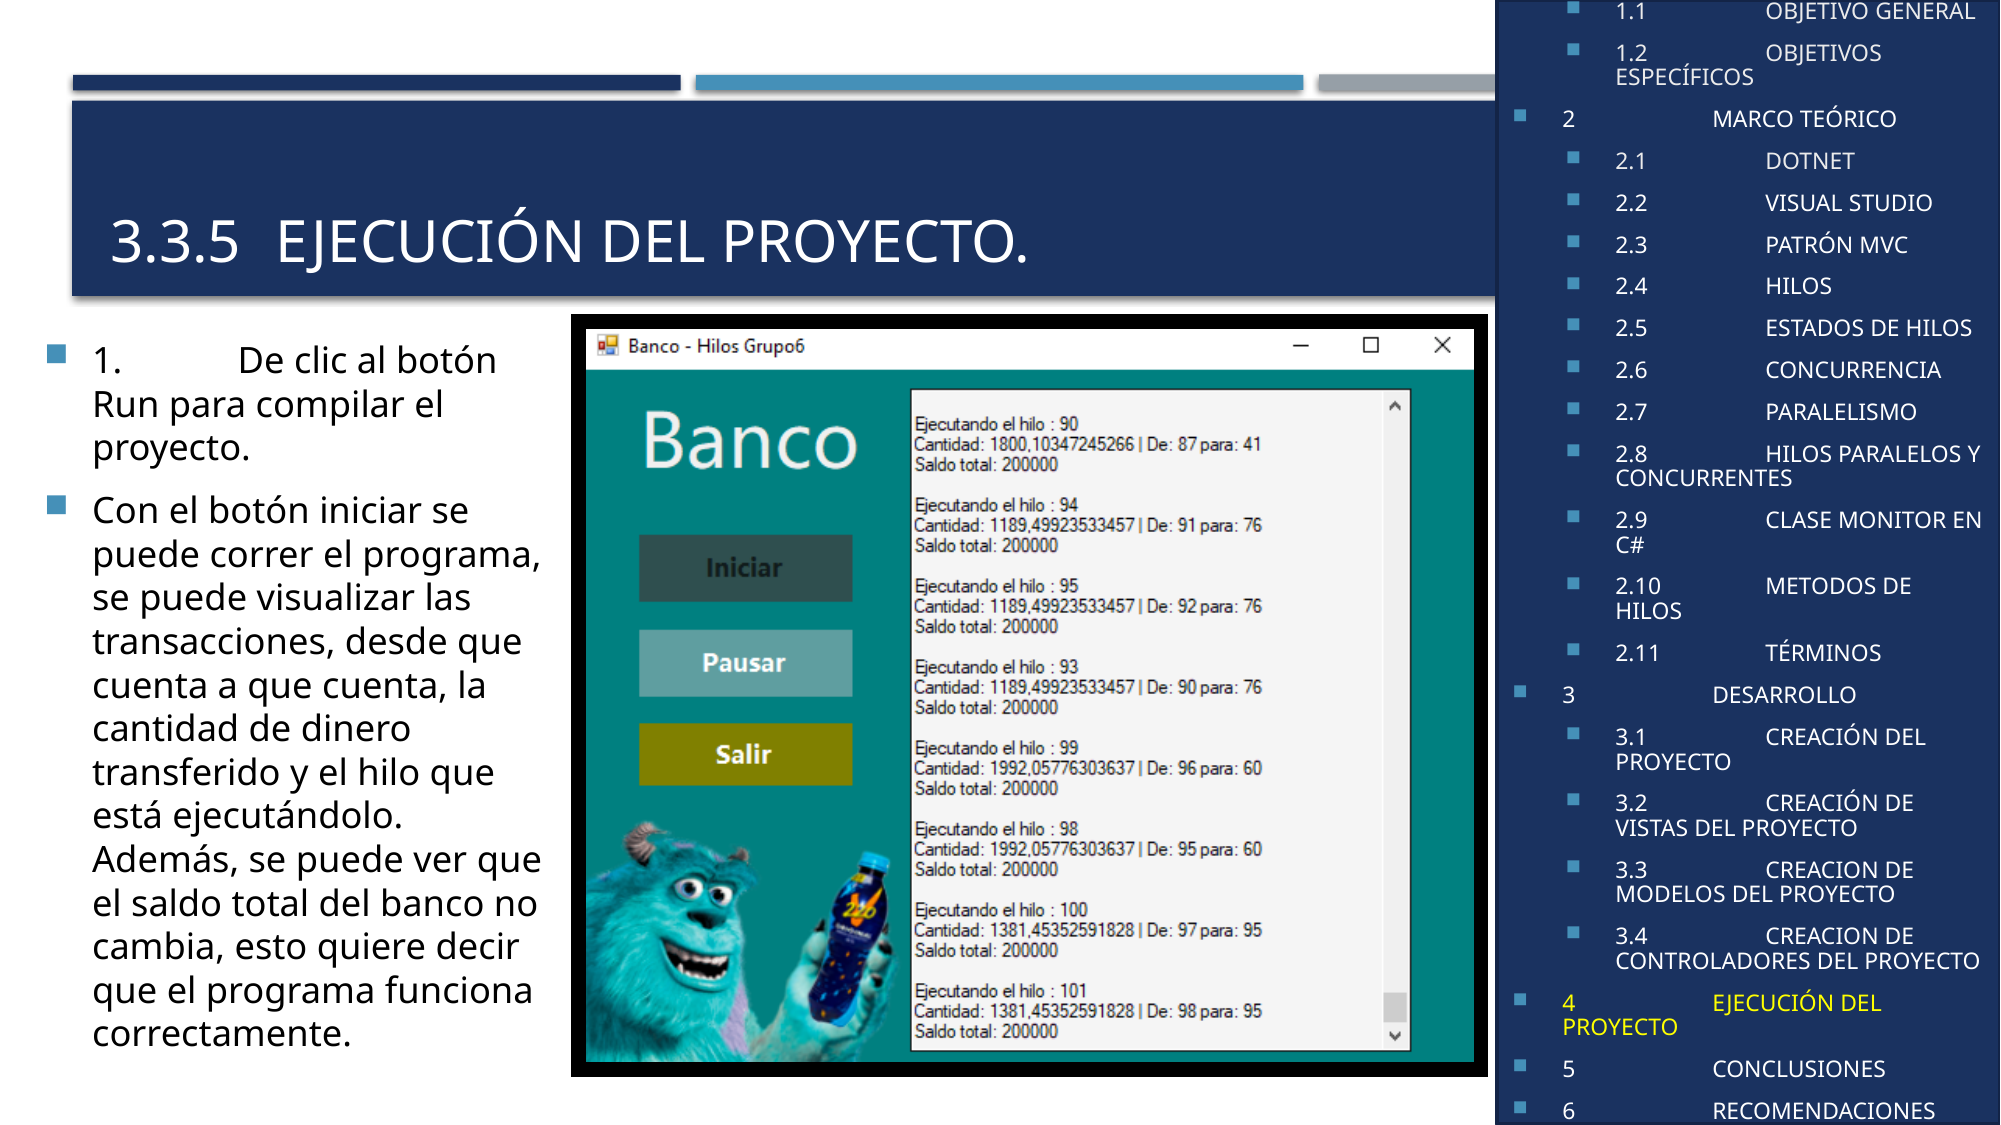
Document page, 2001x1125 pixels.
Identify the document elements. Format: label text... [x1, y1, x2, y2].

picture [585, 328, 1475, 1063]
list 1. De clic al botón Run para compilar el proyecto. Con el botón iniciar se puede correr el programa, se puede visualizar las transacciones, desde que cuenta a que cuenta, la cantidad de dinero transferido y el hilo que está ejecutándolo. Además, se puede ver que el saldo total del banco no cambia, esto quiere decir que el programa funciona correctamente. [28, 296, 563, 1095]
title 3.3.5 EJECUCIÓN DEL PROYECTO. [95, 115, 1490, 282]
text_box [1496, 0, 2000, 1125]
